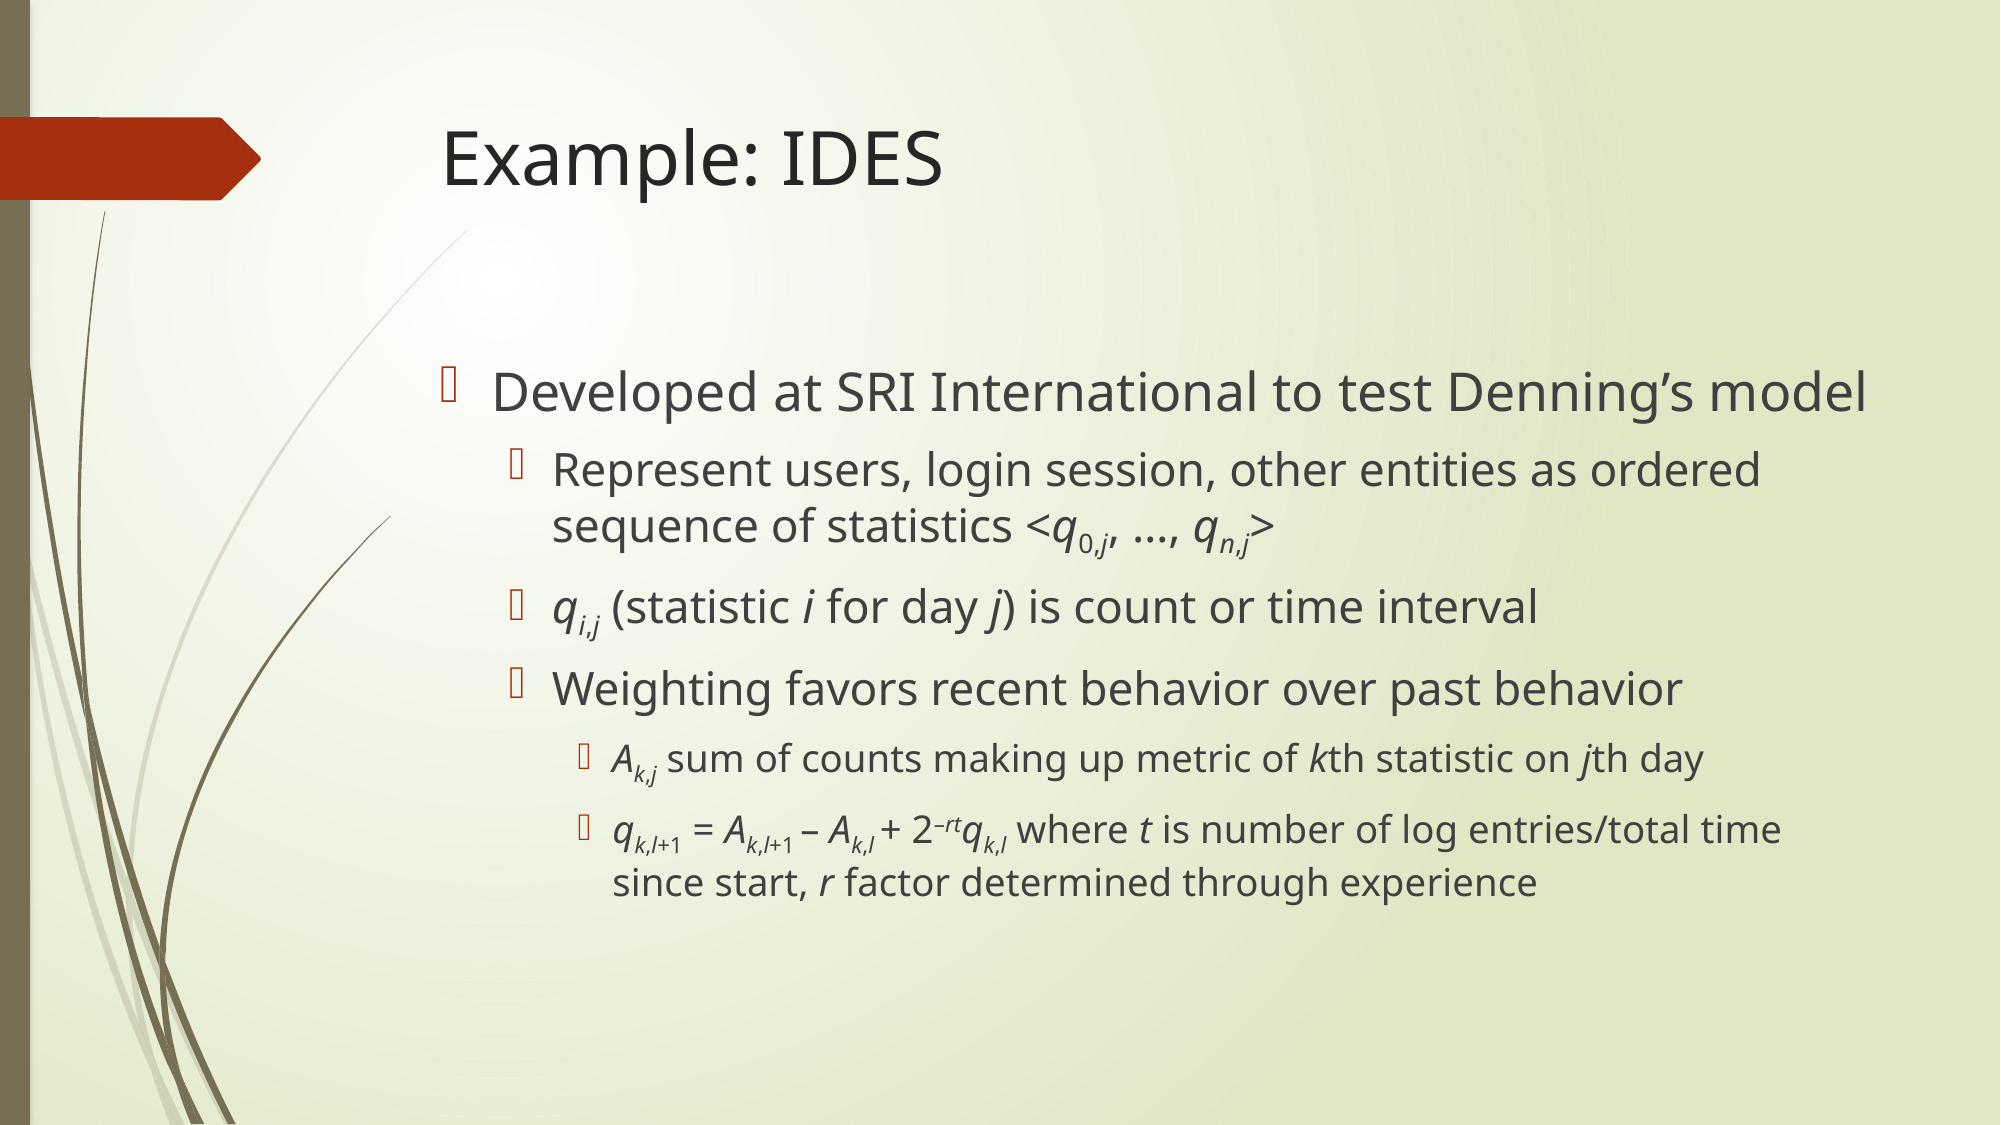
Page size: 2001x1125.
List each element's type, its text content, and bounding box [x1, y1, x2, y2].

title Example: IDES [425, 102, 1888, 313]
list Developed at SRI International to test Denning’s model Represent users, login session, other entities as ordered sequence of statistics <q0,j, …, qn,j> qi,j (statistic i for day j) is count or time interval Weighting favors recent behavior over past behavior Ak,j sum of counts making up metric of kth statistic on jth day qk,l+1 = Ak,l+1 – Ak,l + 2–rtqk,l where t is number of log entries/total time since start, r factor determined through experience [424, 350, 1888, 970]
